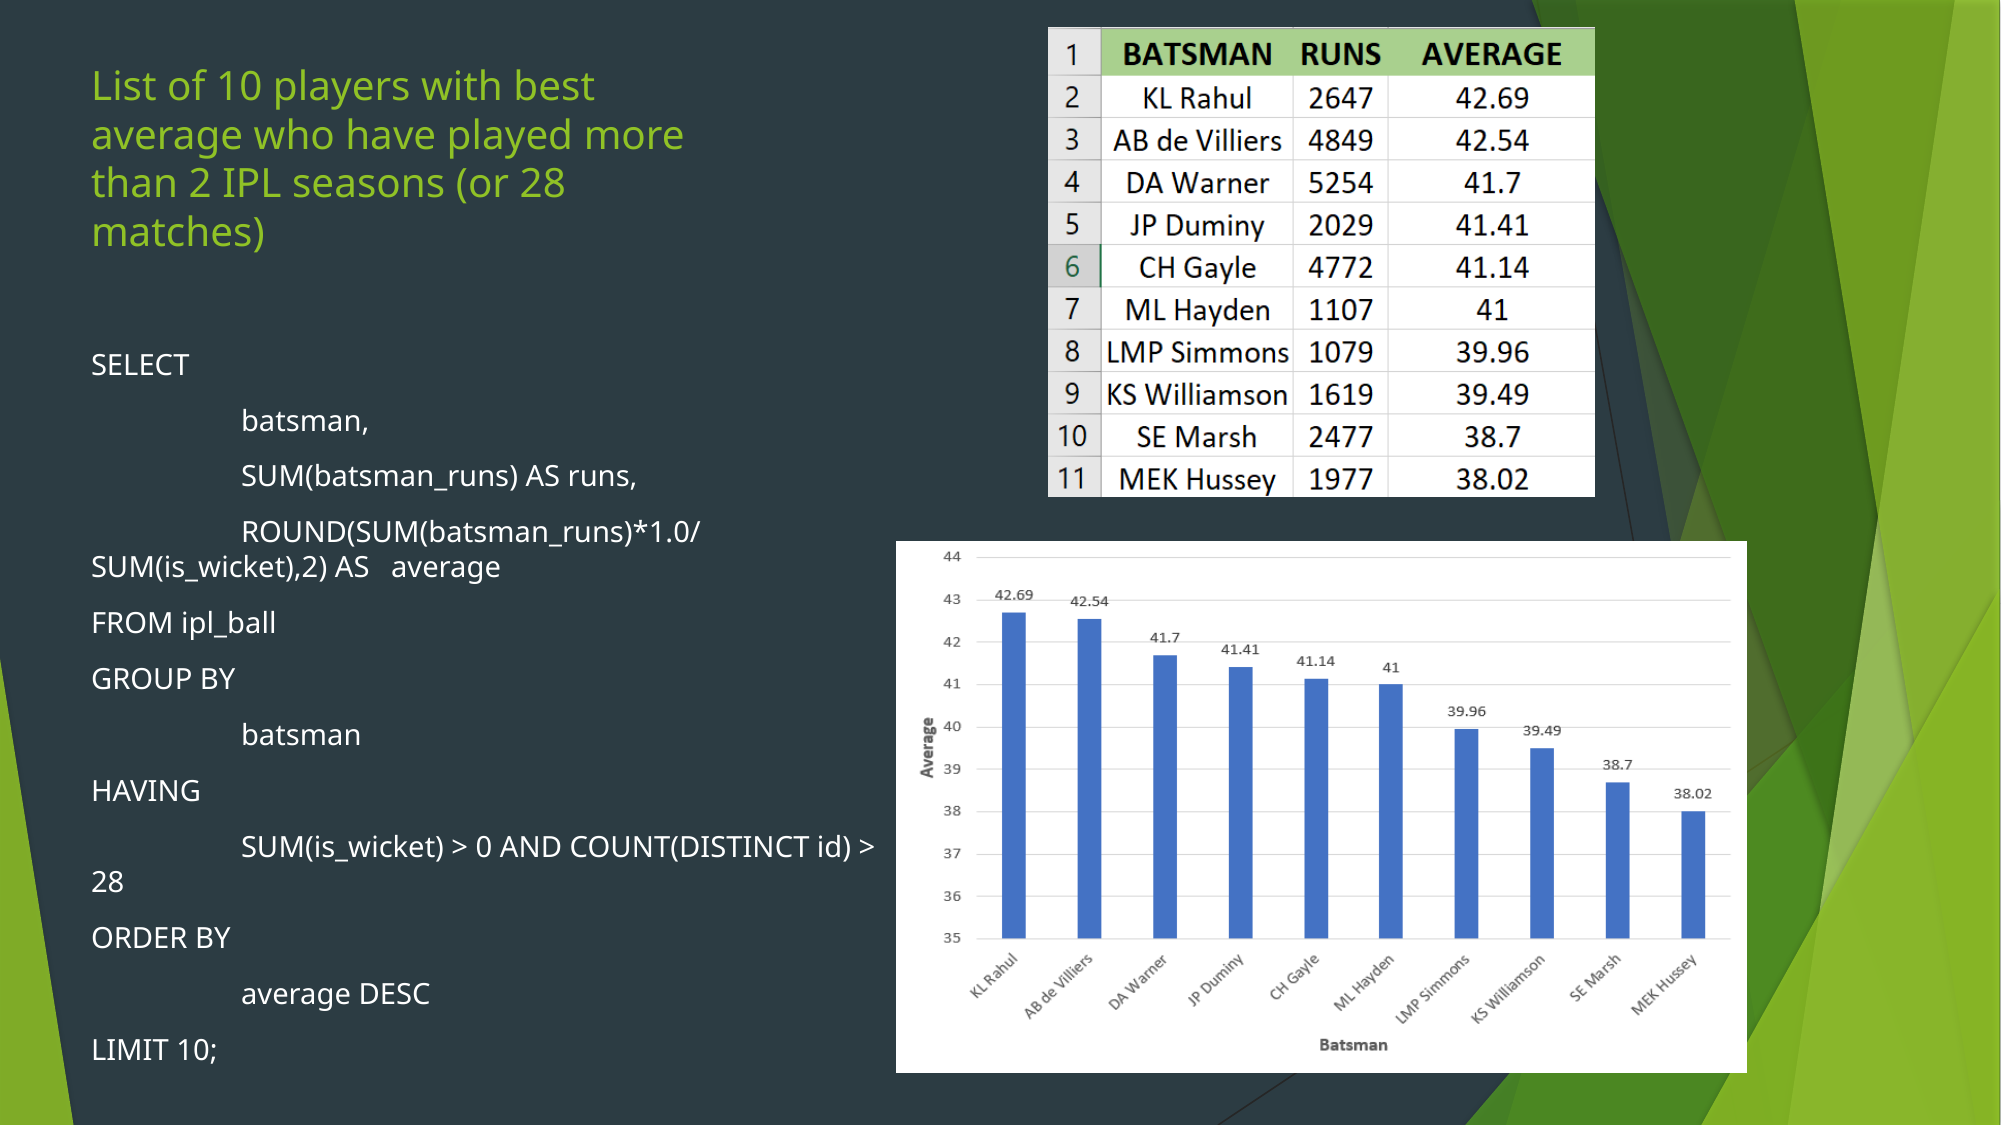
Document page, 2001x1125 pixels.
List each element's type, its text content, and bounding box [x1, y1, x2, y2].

picture [896, 541, 1748, 1074]
list SELECT batsman, SUM(batsman_runs) AS runs, ROUND(SUM(batsman_runs)*1.0/SUM(is_wicket),2) AS average FROM ipl_ball GROUP BY batsman HAVING SUM(is_wicket) > 0 AND COUNT(DISTINCT id) > 28 ORDER BY average DESC LIMIT 10; [76, 338, 897, 1094]
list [1047, 26, 1596, 498]
title List of 10 players with best average who have played more than 2 IPL seasons (or 28 matches) [76, 52, 709, 263]
